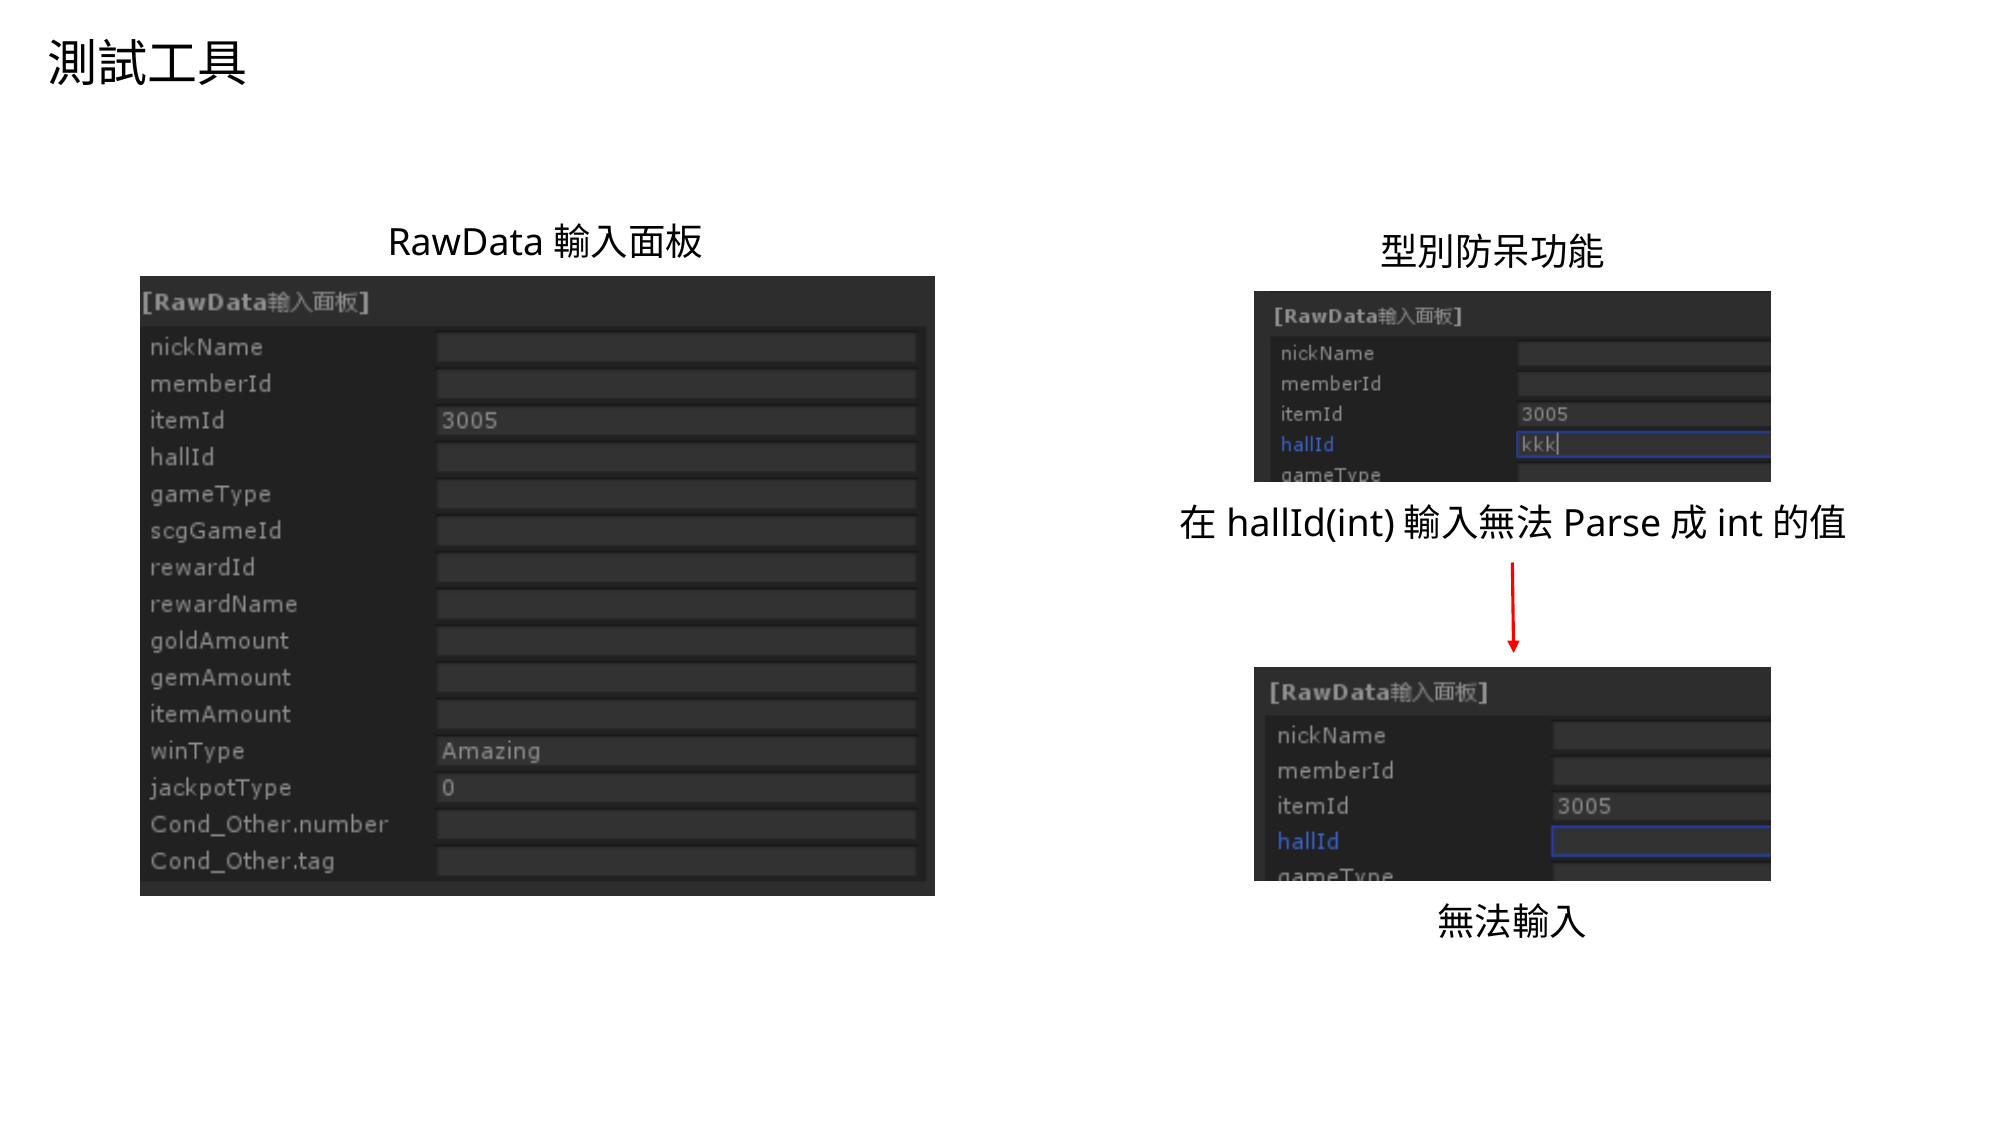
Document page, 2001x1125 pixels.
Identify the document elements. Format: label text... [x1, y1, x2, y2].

picture [140, 276, 935, 896]
text_box RawData輸入面板 [238, 210, 853, 271]
picture [1254, 291, 1771, 482]
picture [1254, 667, 1771, 881]
text_box 型別防呆功能 [1327, 220, 1658, 281]
text_box 無法輸入 [1373, 890, 1651, 951]
text_box 在hallId(int)輸入無法Parse成int的值 [1145, 491, 1882, 552]
text_box 測試工具 [32, 24, 903, 99]
